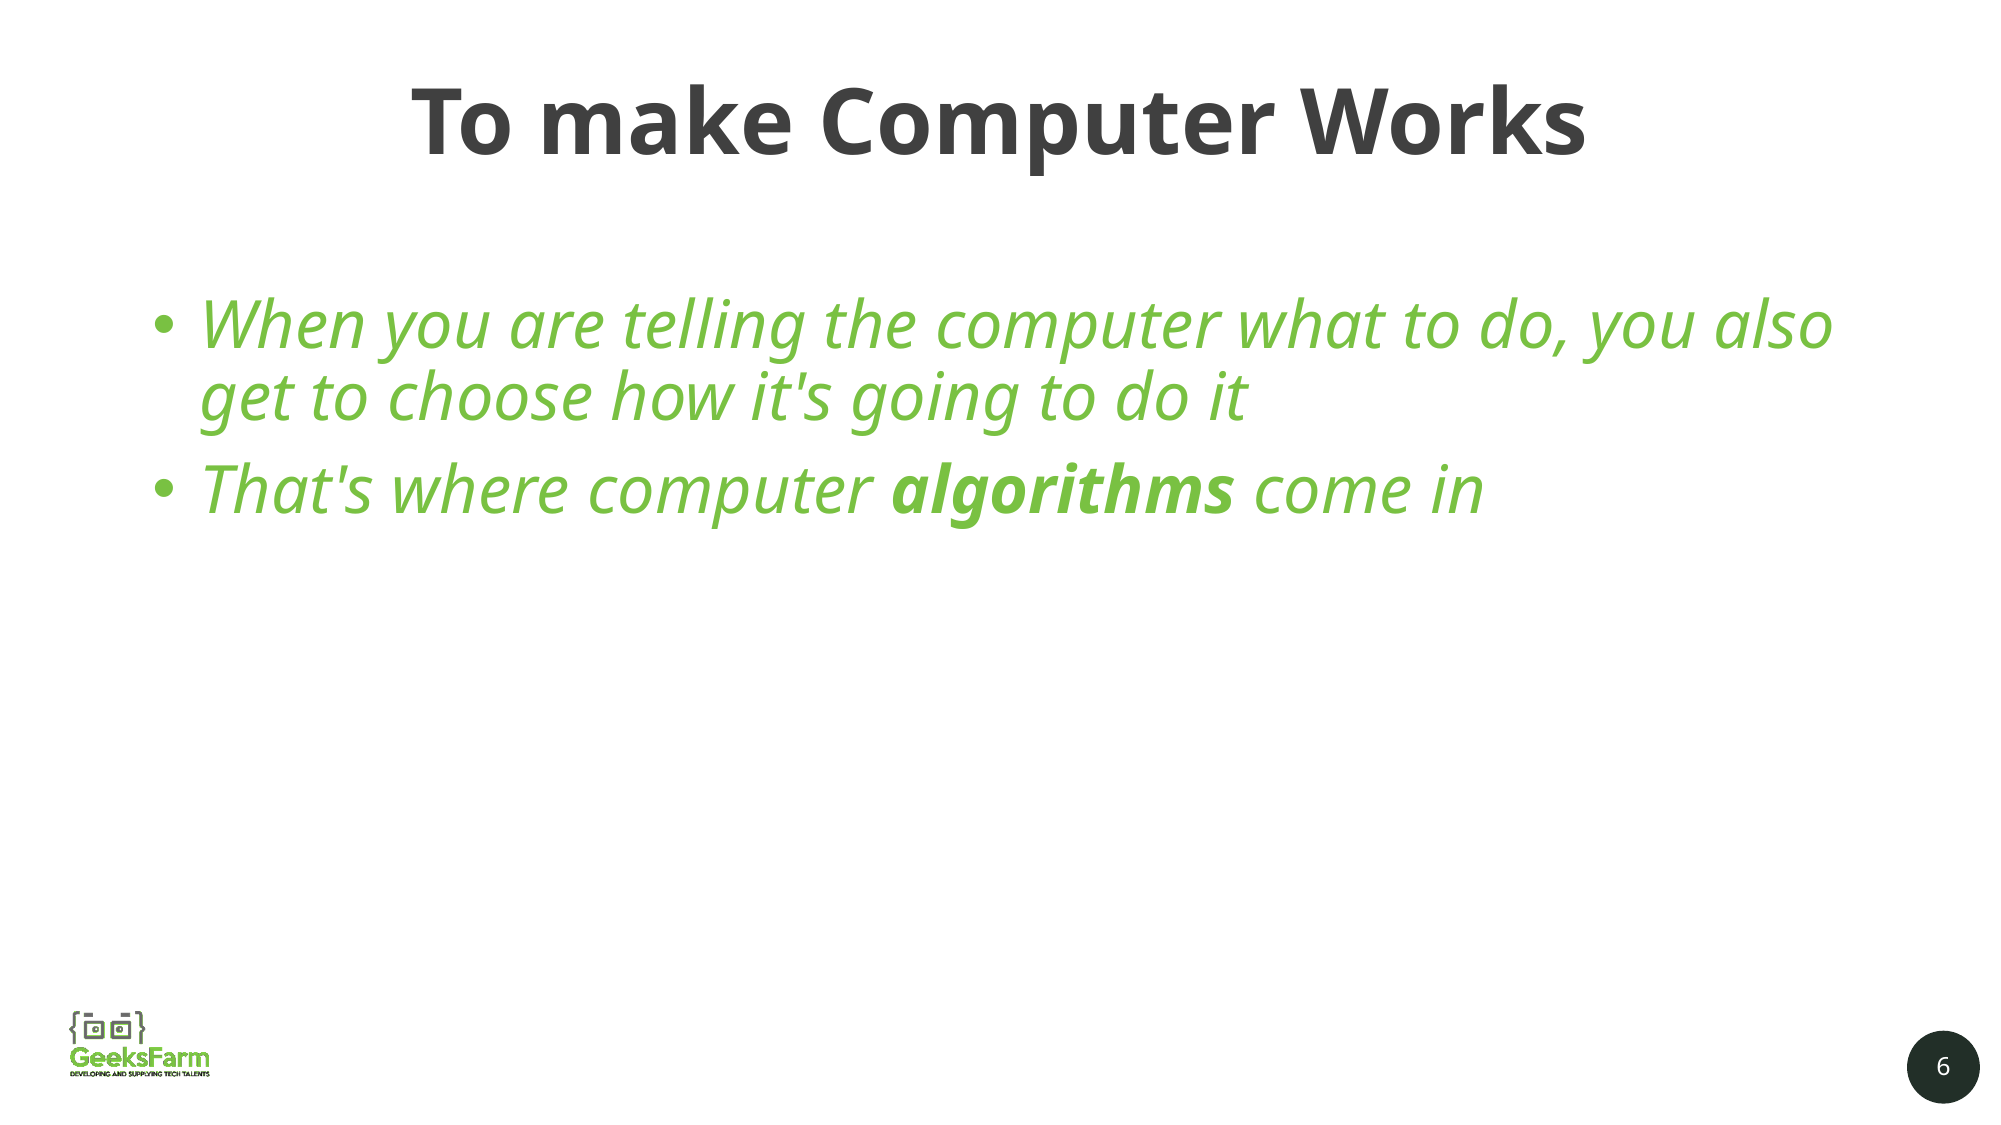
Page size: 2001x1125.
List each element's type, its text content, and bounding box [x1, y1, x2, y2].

list When you are telling the computer what to do, you also get to choose how it's going to do it That's where computer algorithms come in [137, 283, 1863, 1008]
picture [69, 1011, 210, 1078]
text_box [1922, 1098, 1965, 1105]
text_box [1921, 1029, 1966, 1037]
title To make Computer Works [137, 56, 1863, 193]
slide_number 6 [1893, 1037, 1994, 1098]
